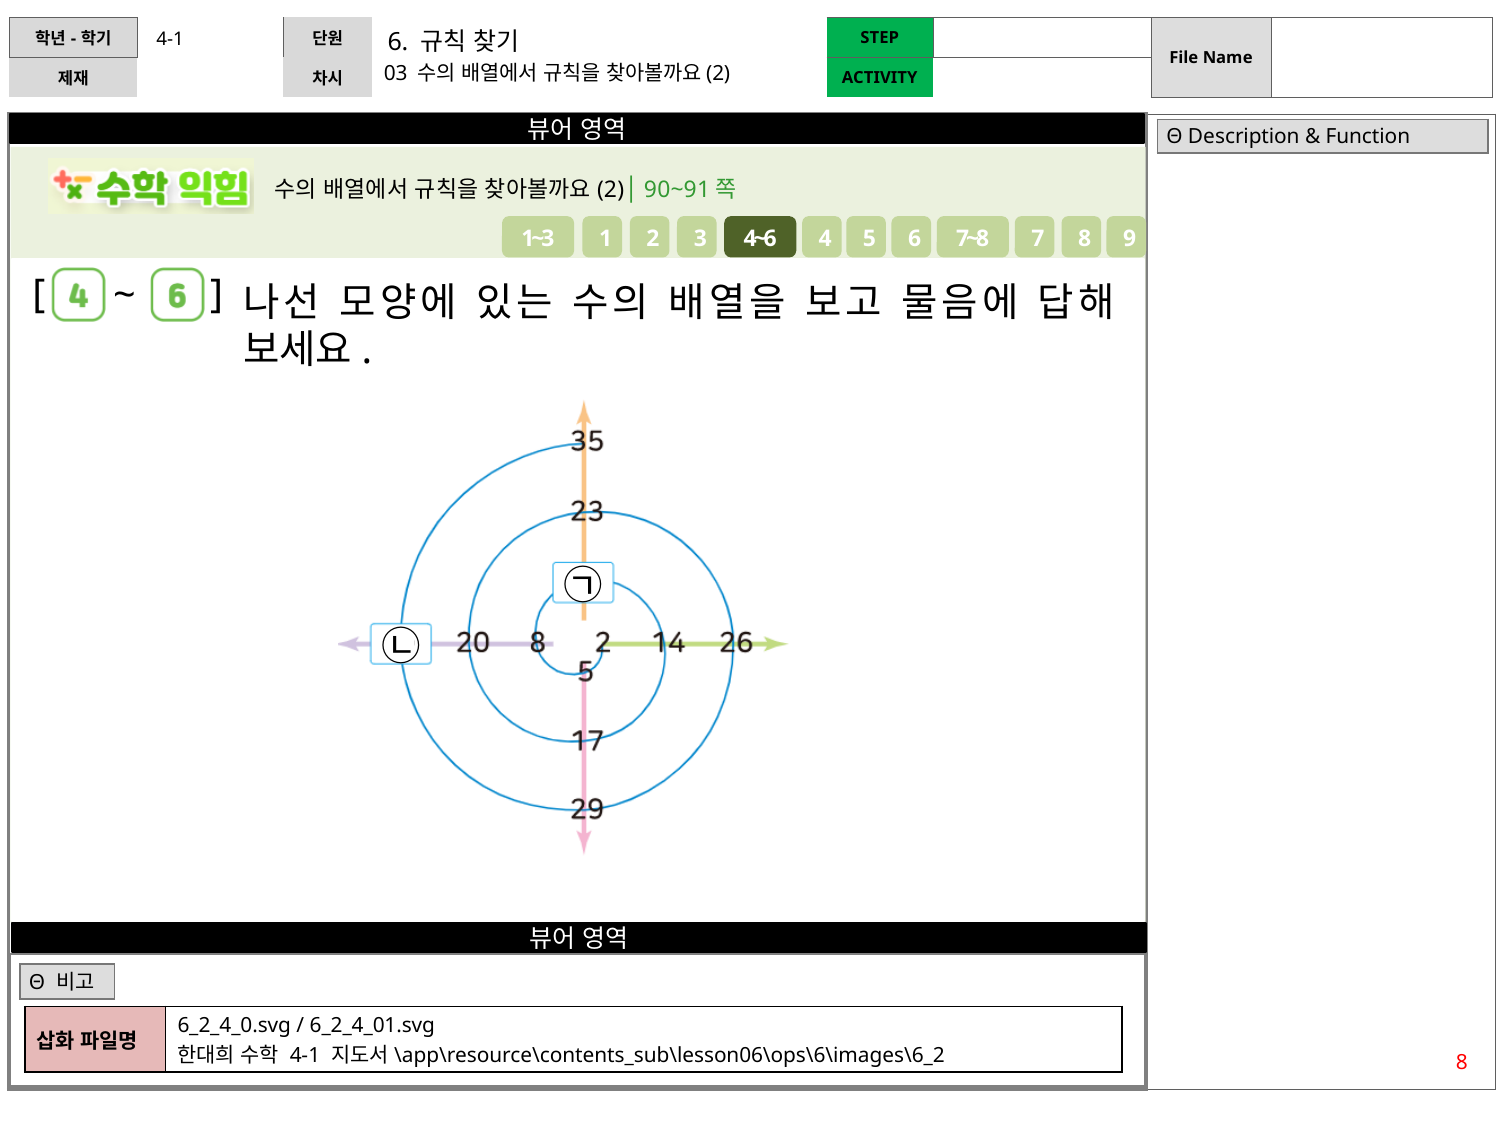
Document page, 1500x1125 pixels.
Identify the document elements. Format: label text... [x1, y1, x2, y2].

text_box ~ [98, 261, 146, 325]
picture [47, 265, 110, 325]
text_box 9 [1104, 213, 1149, 260]
text_box 6. 규칙 찾기 [372, 18, 828, 43]
table_header Θ Description & Function [1158, 120, 1487, 152]
table_header 6_2_4_0.svg / 6_2_4_01.svg 한대희 수학 4-1 지도서\app\resource\contents_sub\lesson06\ops\6\images\6_2 [166, 1007, 1121, 1071]
text_box [ [17, 260, 65, 323]
text_box 2 [627, 213, 672, 260]
text_box 5 [844, 213, 888, 260]
text_box 6 [889, 213, 934, 260]
text_box 4 [799, 213, 844, 260]
text_box 4-1 [141, 18, 284, 55]
picture [149, 265, 207, 324]
table_header 삽화 파일명 [26, 1007, 165, 1071]
picture [48, 158, 254, 214]
text_box ] [195, 260, 243, 323]
text_box 4~6 [722, 213, 799, 260]
text_box 7 [1012, 213, 1057, 260]
text_box 7~8 [934, 213, 1011, 260]
text_box 수의 배열에서 규칙을 찾아볼까요(2)│ 90~91쪽 [259, 166, 900, 209]
text_box 나선 모양에 있는 수의 배열을 보고 물음에 답해 보세요. [228, 268, 1131, 379]
text_box 3 [674, 213, 719, 260]
text_box 03 수의 배열에서 규칙을 찾아볼까요(2) [369, 52, 828, 93]
text_box 1~3 [499, 213, 577, 260]
text_box 8 [1059, 213, 1104, 260]
text_box 1 [580, 213, 625, 260]
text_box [337, 396, 793, 859]
